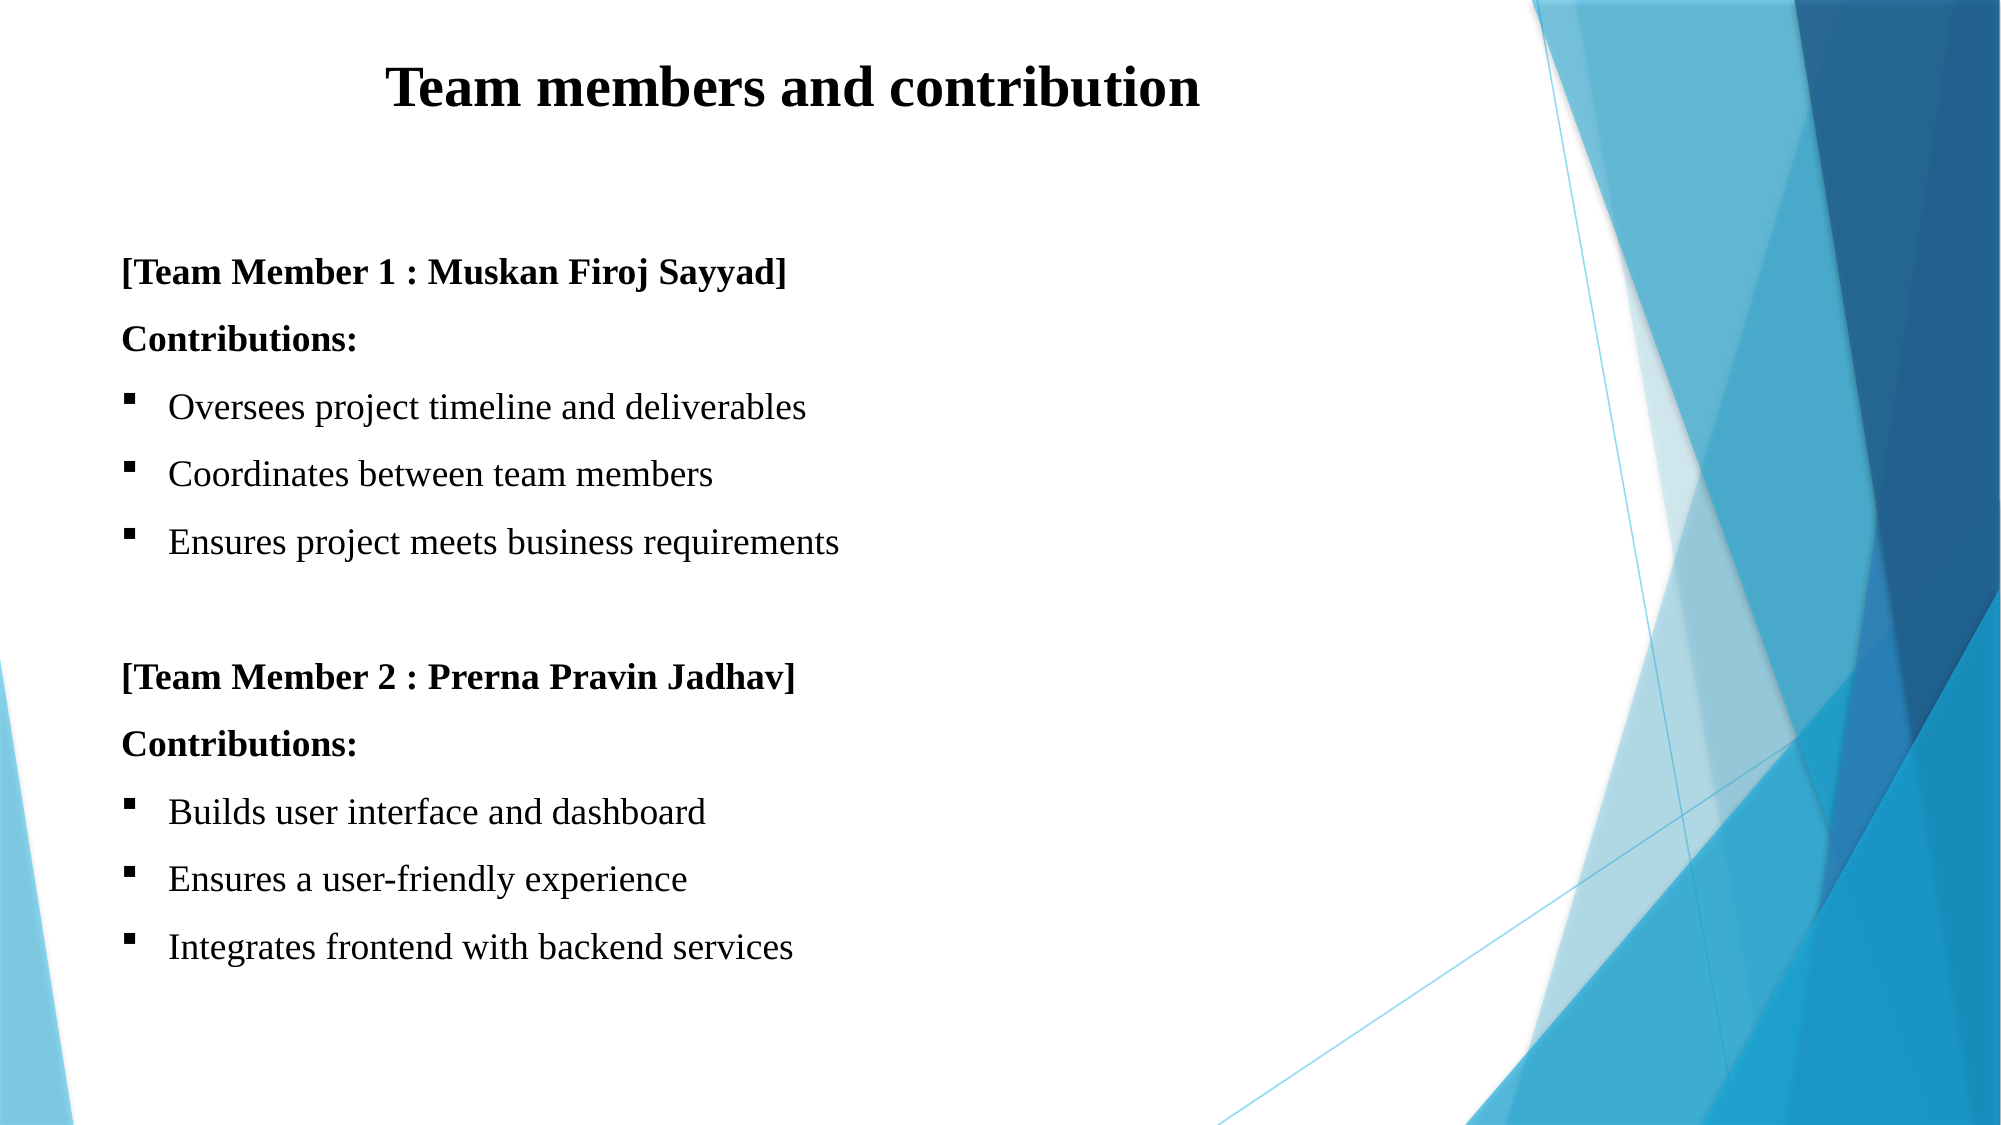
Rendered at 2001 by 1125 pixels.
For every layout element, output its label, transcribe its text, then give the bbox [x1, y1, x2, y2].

text_box [Team Member 1 : Muskan Firoj Sayyad] Contributions: Oversees project timeline and deliverables Coordinates between team members Ensures project meets business requirements [Team Member 2 : Prerna Pravin Jadhav] Contributions: Builds user interface and dashboard Ensures a user-friendly experience Integrates frontend with backend services [106, 216, 1387, 1042]
text_box Team members and contribution [370, 40, 1217, 126]
